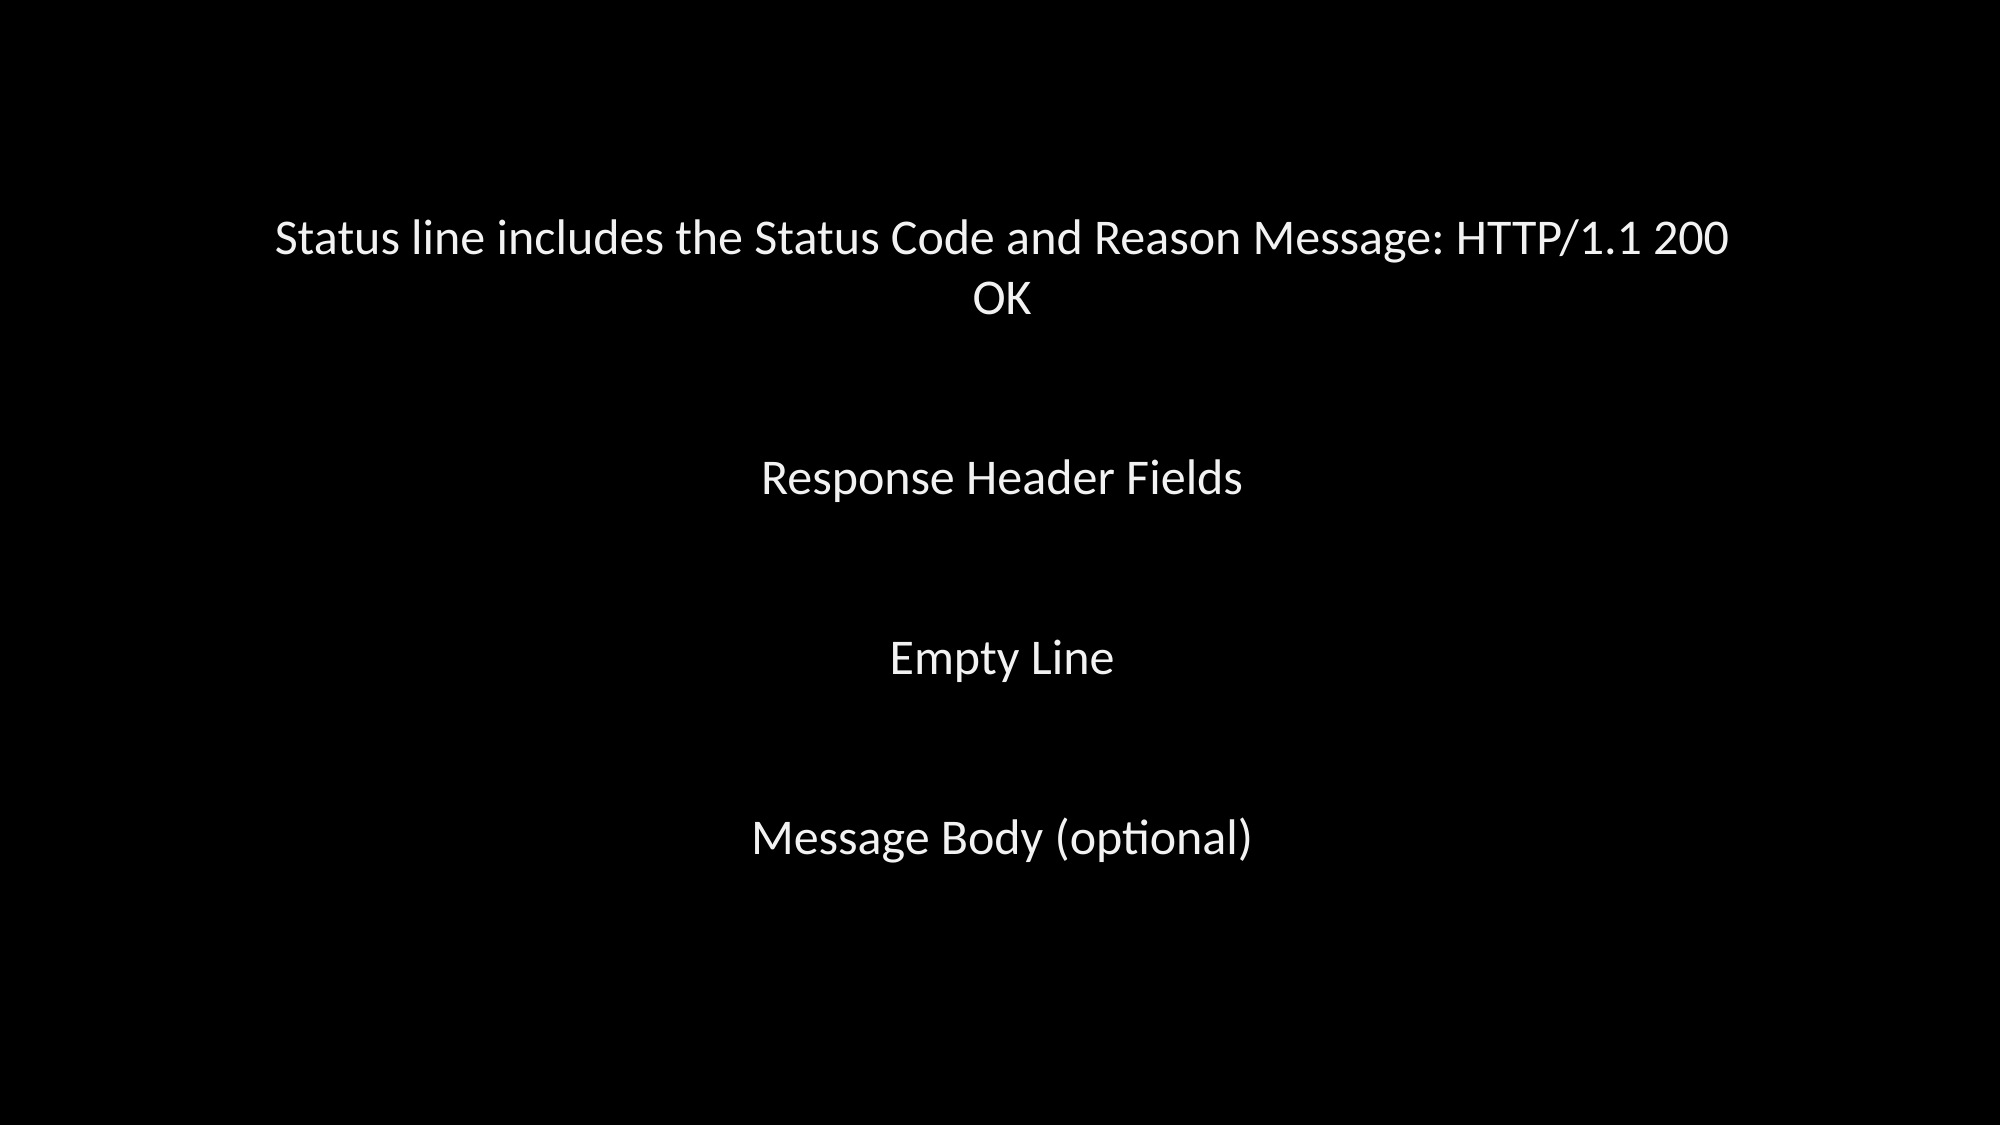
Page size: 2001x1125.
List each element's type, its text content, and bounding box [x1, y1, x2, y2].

text_box Status line includes the Status Code and Reason Message: HTTP/1.1 200 OK Response Header Fields Empty Line Message Body (optional) [227, 197, 1777, 872]
